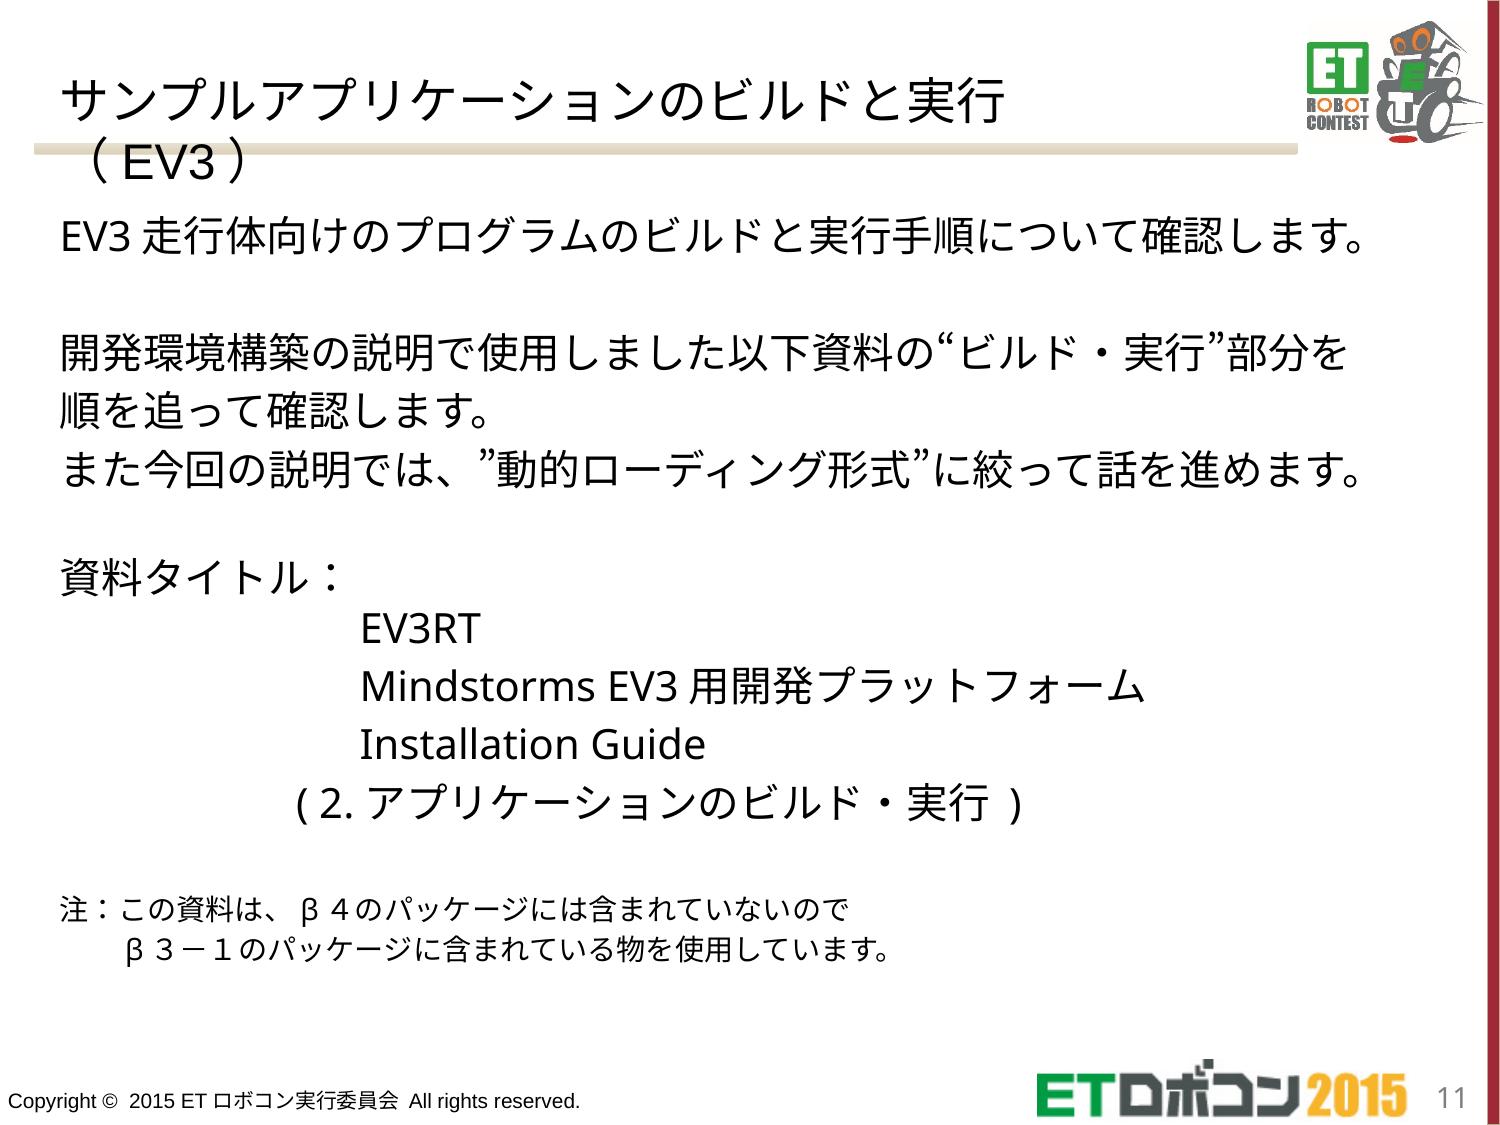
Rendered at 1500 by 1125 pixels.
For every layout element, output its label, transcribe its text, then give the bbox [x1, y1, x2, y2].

picture [1307, 21, 1484, 143]
slide_number 10 [1406, 1072, 1485, 1125]
list EV3走行体向けのプログラムのビルドと実行手順について確認します。 開発環境構築の説明で使用しました以下資料の“ビルド・実行”部分を 順を追って確認します。 また今回の説明では、”動的ローディング形式”に絞って話を進めます。 資料タイトル： EV3RT Mindstorms EV3用開発プラットフォーム Installation Guide ( 2.アプリケーションのビルド・実行 ) 注：この資料は、β４のパッケージには含まれていないので β３－１のパッケージに含まれている物を使用しています。 [44, 202, 1434, 1031]
picture [1037, 1059, 1409, 1124]
text_box サンプルアプリケーションのビルドと実行（EV3） [44, 62, 1225, 198]
